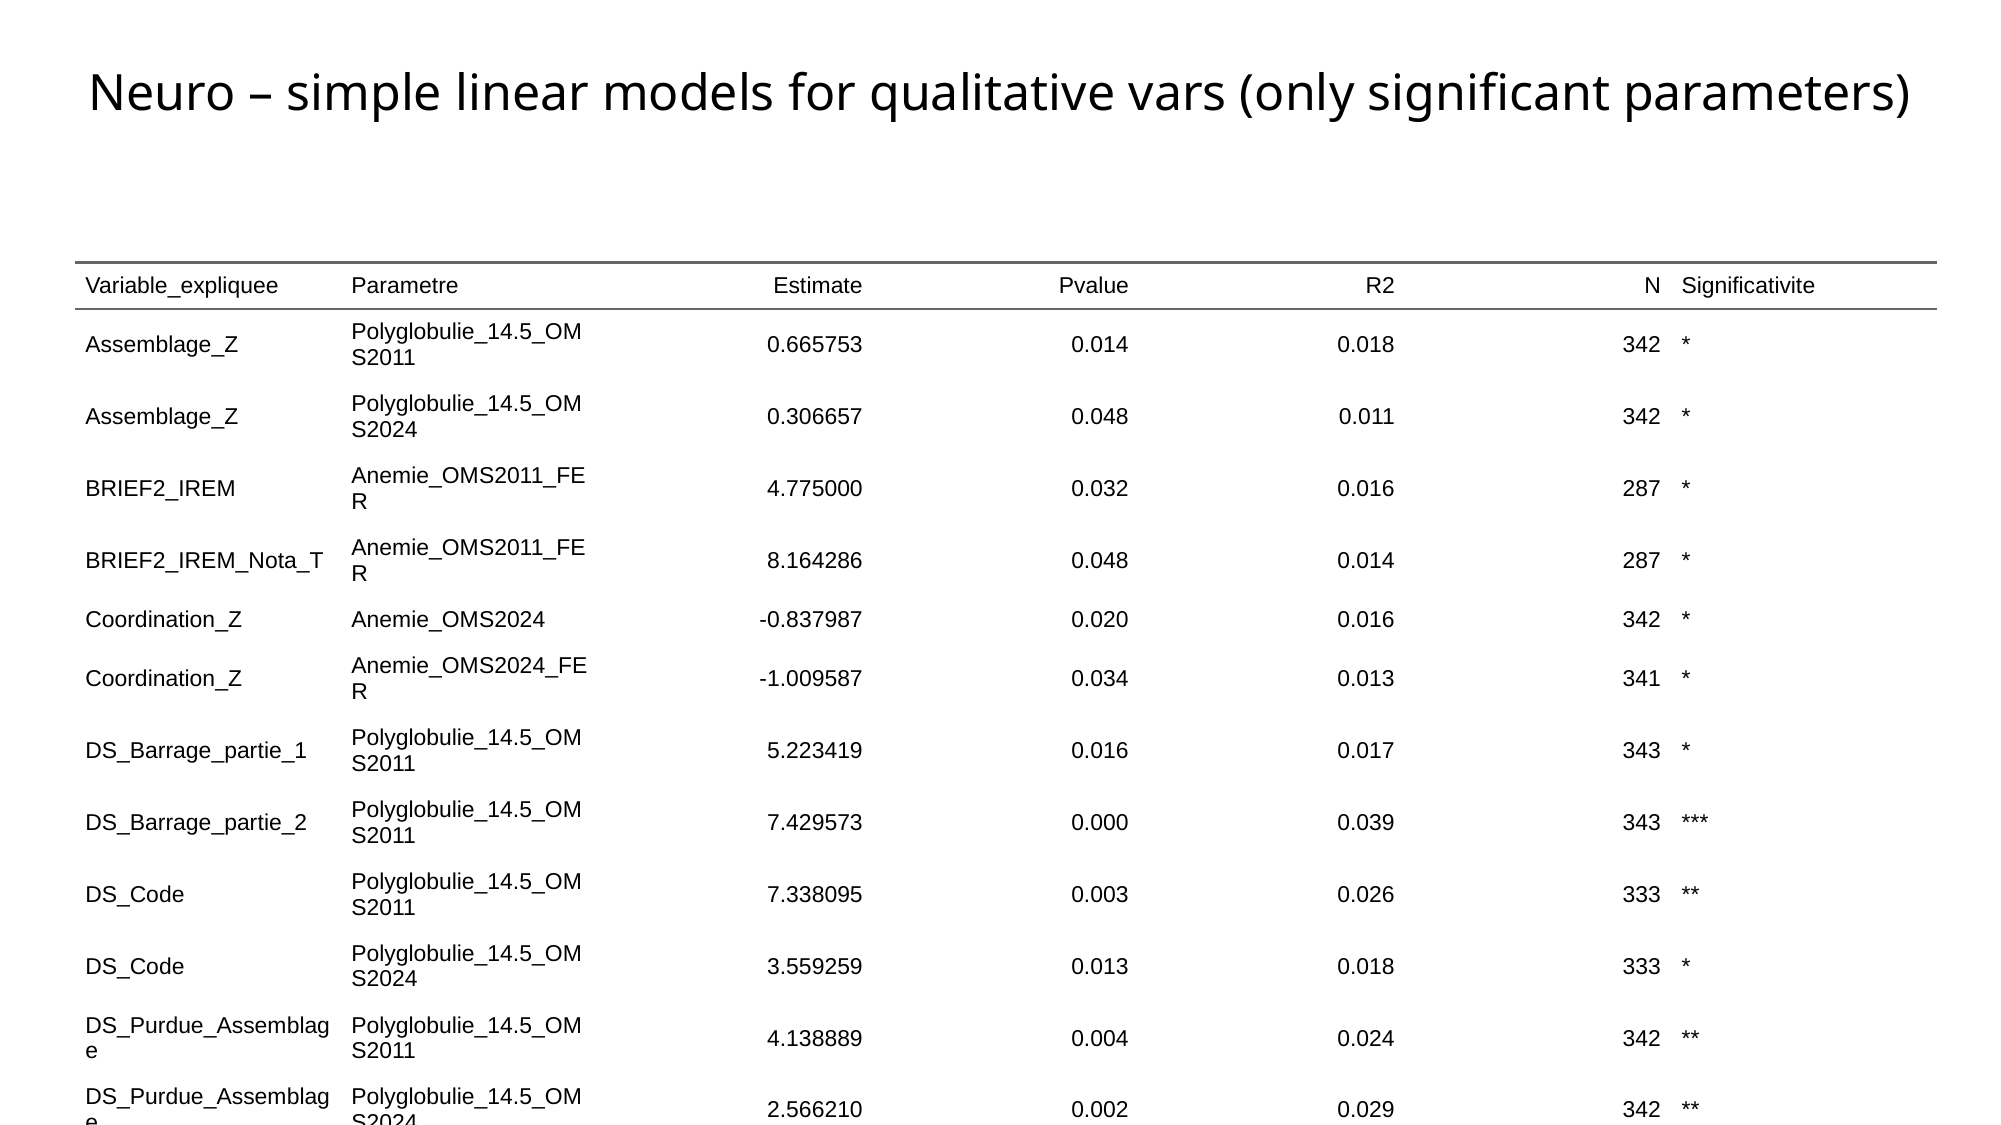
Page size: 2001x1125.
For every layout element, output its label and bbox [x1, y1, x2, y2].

table_cell [75, 310, 1937, 1125]
text_box [68, 0, 1932, 203]
table_header [75, 264, 1937, 308]
